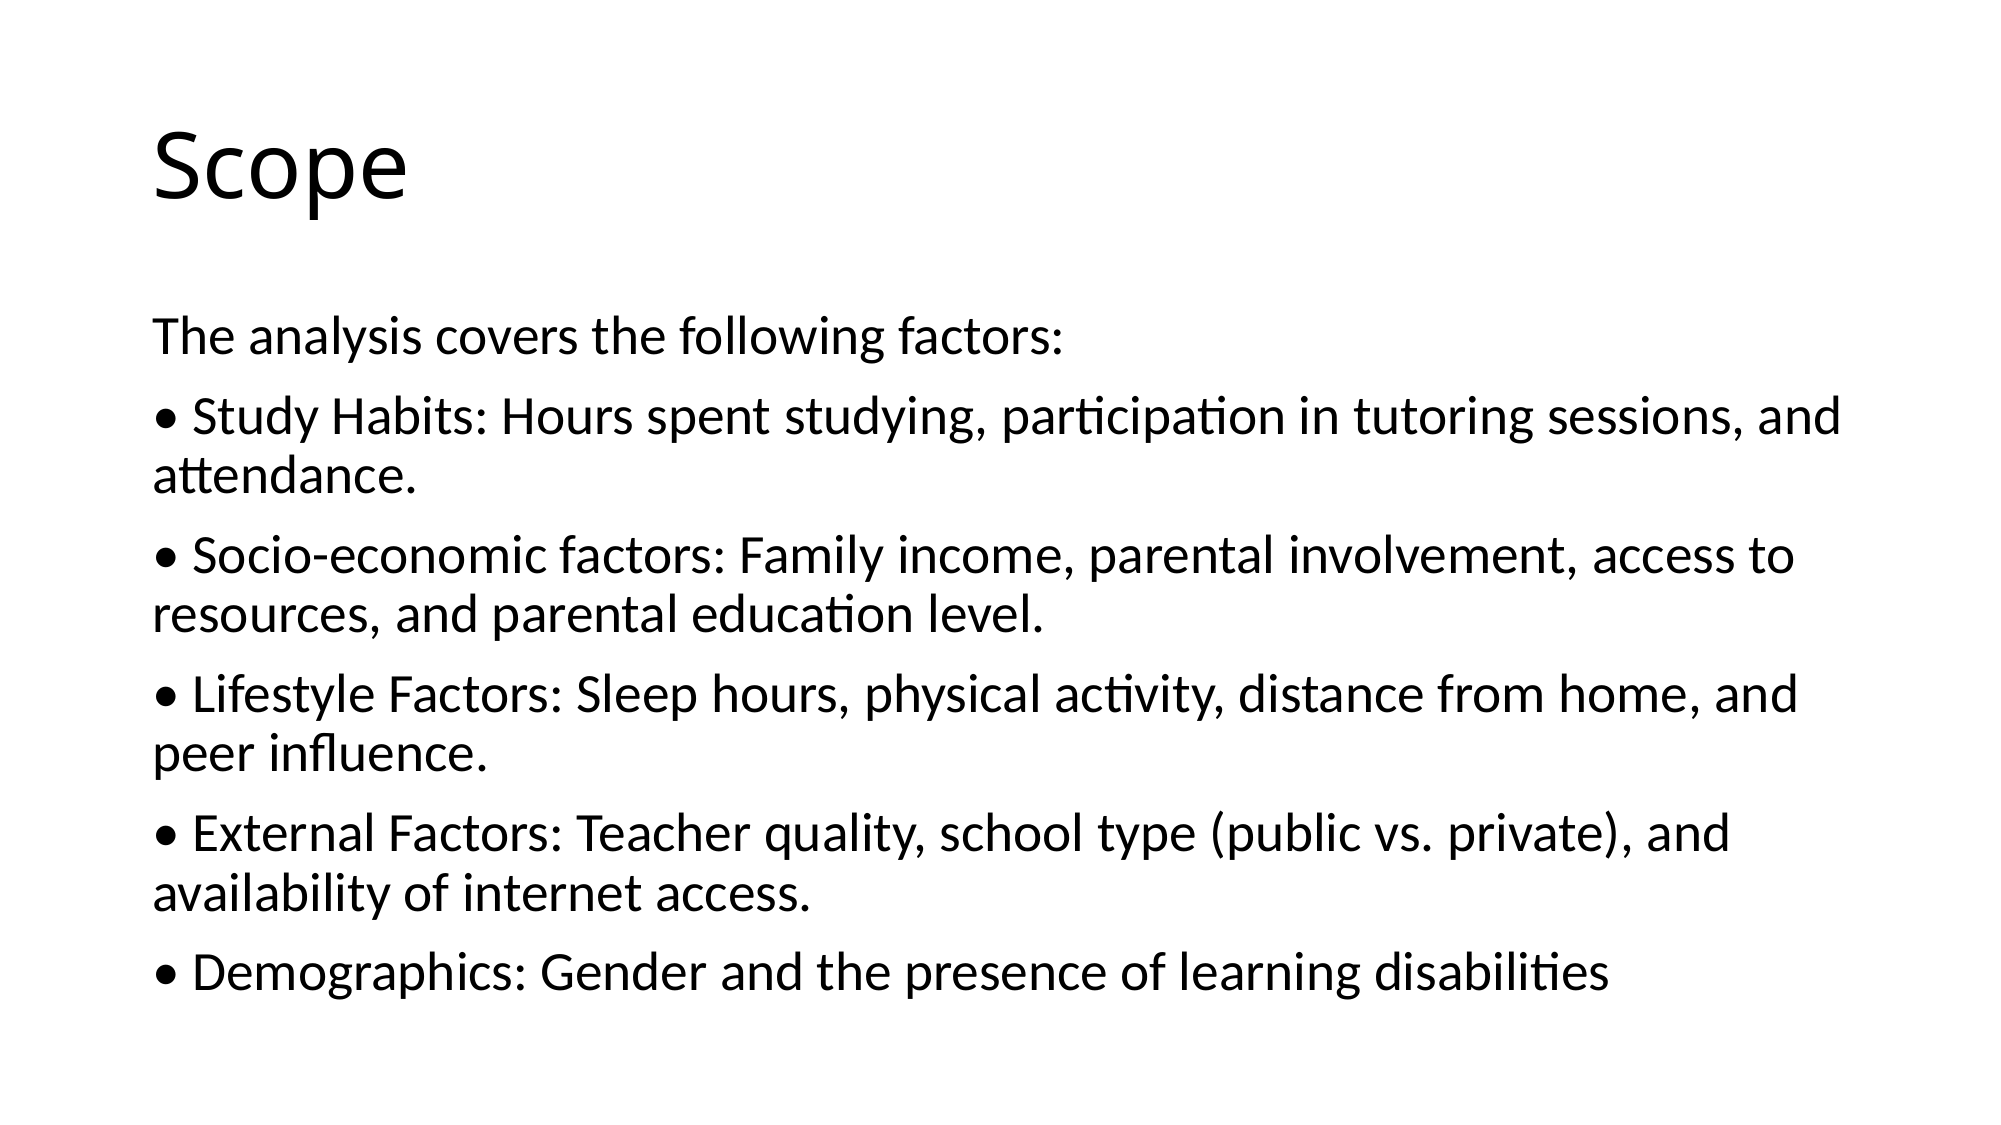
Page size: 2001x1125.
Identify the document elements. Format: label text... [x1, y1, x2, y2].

list The analysis covers the following factors: • Study Habits: Hours spent studying, participation in tutoring sessions, and attendance. • Socio-economic factors: Family income, parental involvement, access to resources, and parental education level. • Lifestyle Factors: Sleep hours, physical activity, distance from home, and peer influence. • External Factors: Teacher quality, school type (public vs. private), and availability of internet access. • Demographics: Gender and the presence of learning disabilities [137, 299, 1863, 1014]
title Scope [137, 59, 1863, 278]
